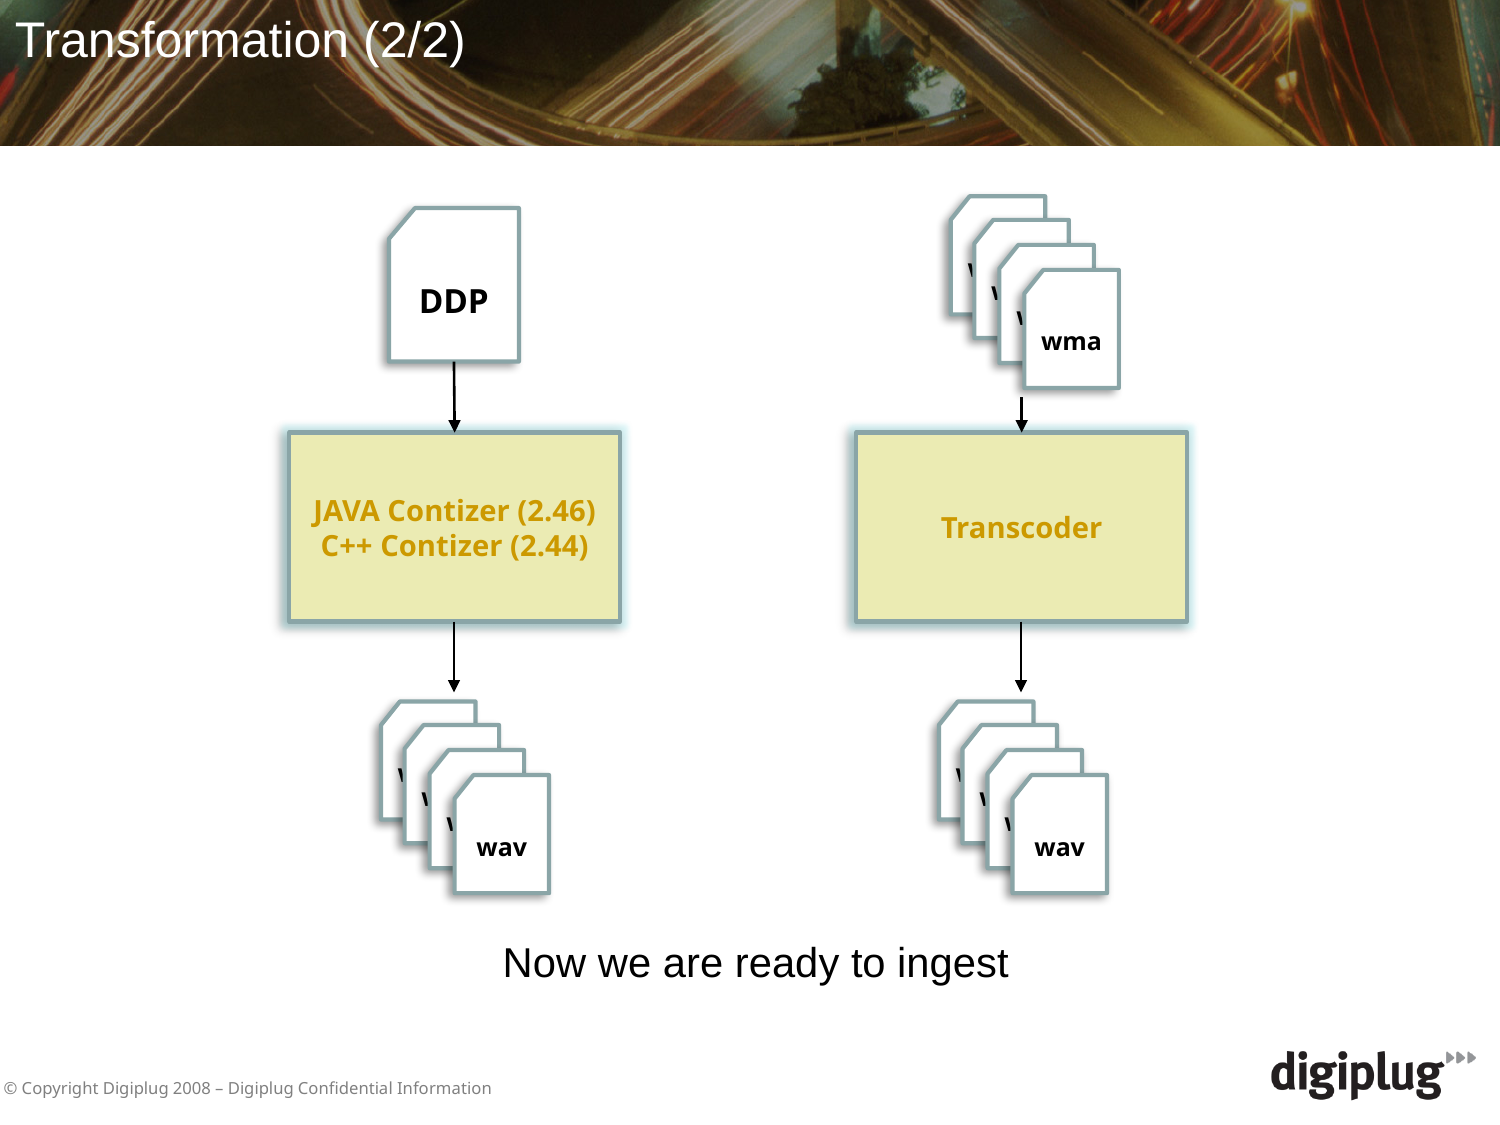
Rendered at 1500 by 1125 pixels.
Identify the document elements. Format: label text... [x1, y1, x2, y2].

text_box wma [427, 747, 527, 871]
text_box wma [997, 242, 1096, 366]
text_box JAVA Contizer (2.46) C++ Contizer (2.44) [287, 430, 622, 624]
text_box wma [1022, 267, 1121, 391]
picture [0, 75, 1500, 146]
text_box wma [972, 217, 1071, 341]
text_box wma [936, 699, 1036, 822]
text_box wav [452, 772, 552, 896]
text_box wma [402, 722, 502, 846]
text_box Now we are ready to ingest [404, 928, 1107, 994]
text_box DDP [386, 205, 522, 364]
picture [1246, 1025, 1500, 1125]
text_box Transcoder [854, 430, 1189, 624]
text_box wav [1010, 772, 1110, 896]
text_box wma [985, 747, 1085, 871]
text_box Transformation (2/2) [0, 0, 1500, 75]
text_box wma [960, 722, 1060, 846]
text_box wma [378, 699, 478, 822]
text_box wma [948, 194, 1048, 317]
